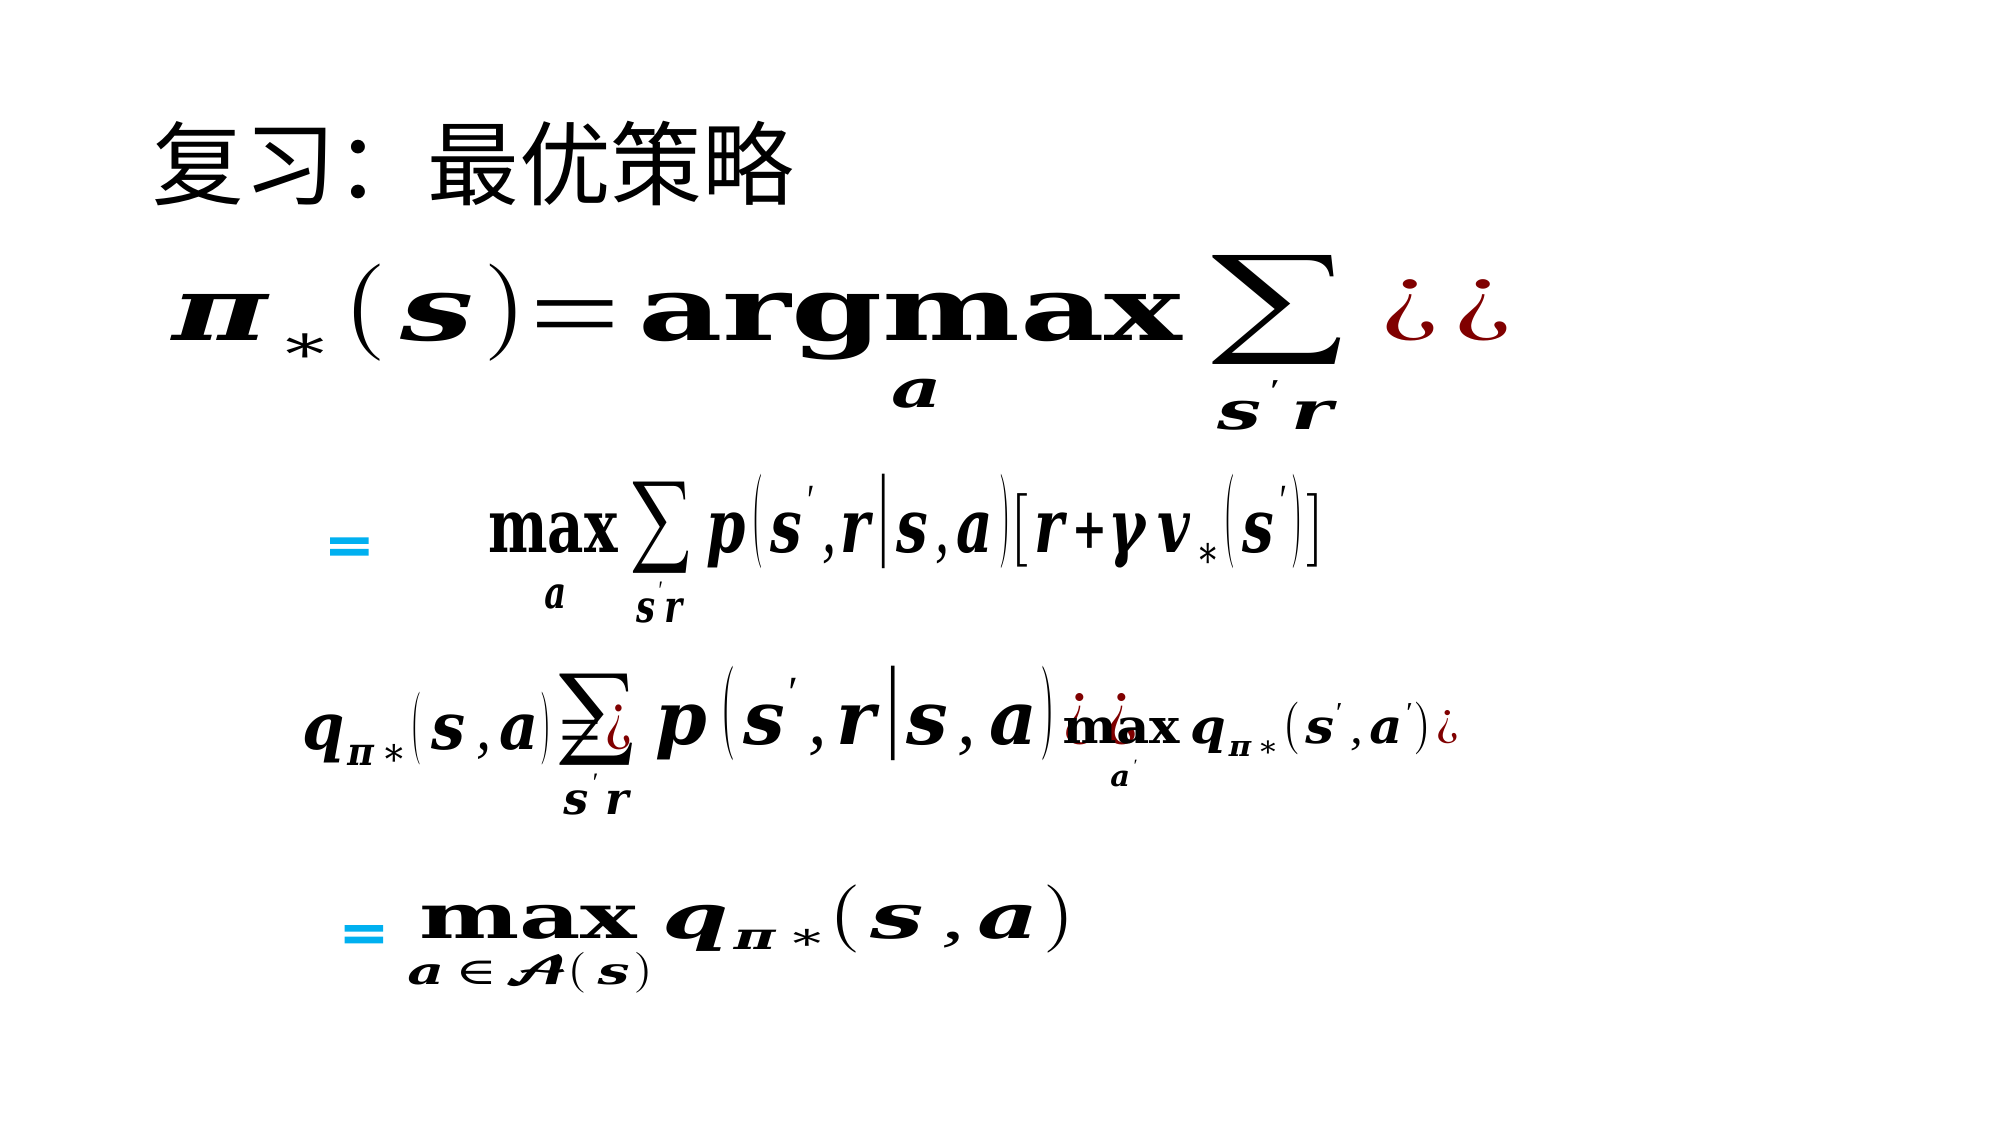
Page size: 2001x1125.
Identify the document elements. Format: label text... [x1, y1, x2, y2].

title 复习：最优策略 [137, 59, 1863, 278]
